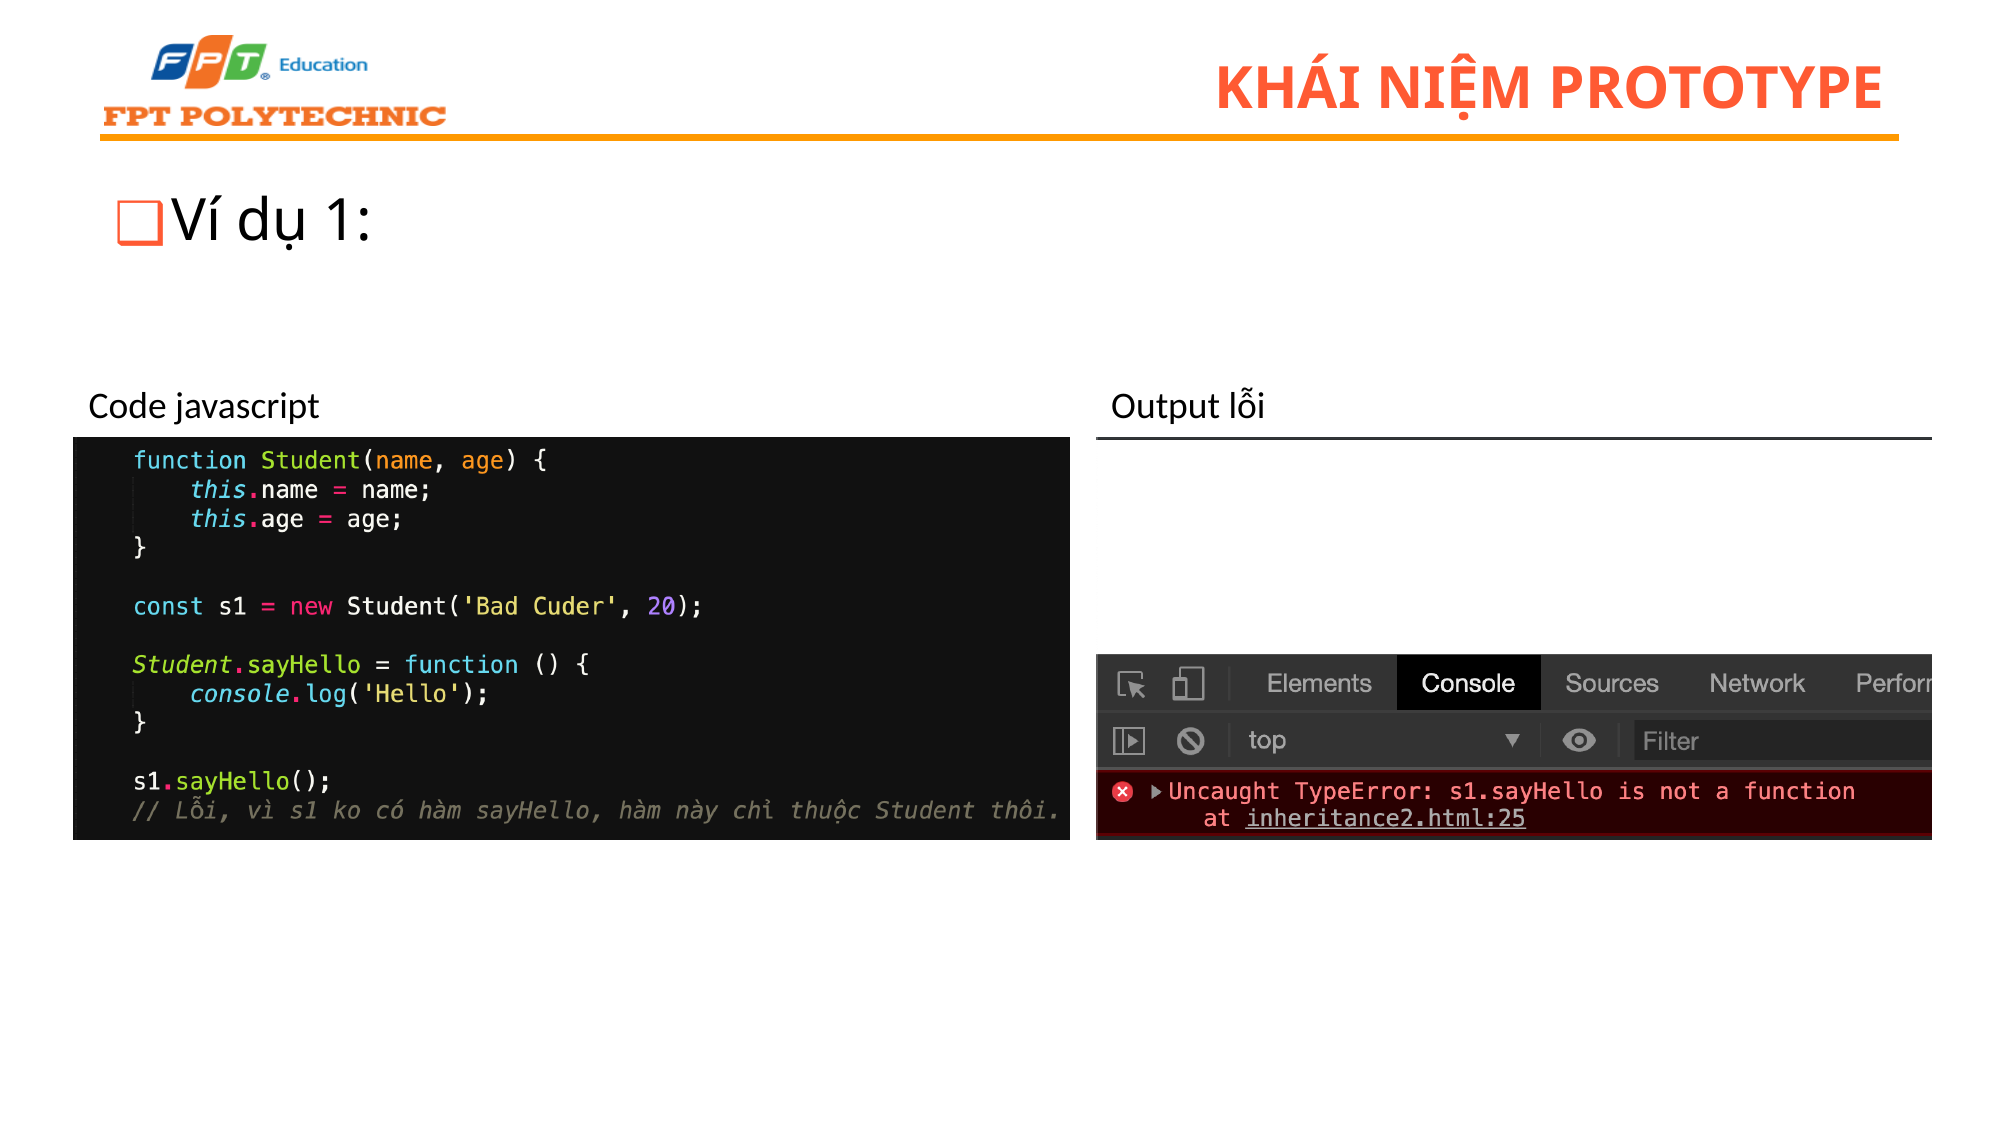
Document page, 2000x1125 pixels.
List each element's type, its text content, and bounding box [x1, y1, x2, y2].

text_box Code javascript [73, 373, 338, 434]
picture [1095, 437, 1932, 840]
picture [104, 35, 450, 126]
picture [73, 437, 1070, 840]
list Ví dụ 1: [99, 174, 1900, 1038]
title Khái niệm prototype [449, 45, 1900, 125]
text_box Output lỗi [1096, 373, 1283, 434]
